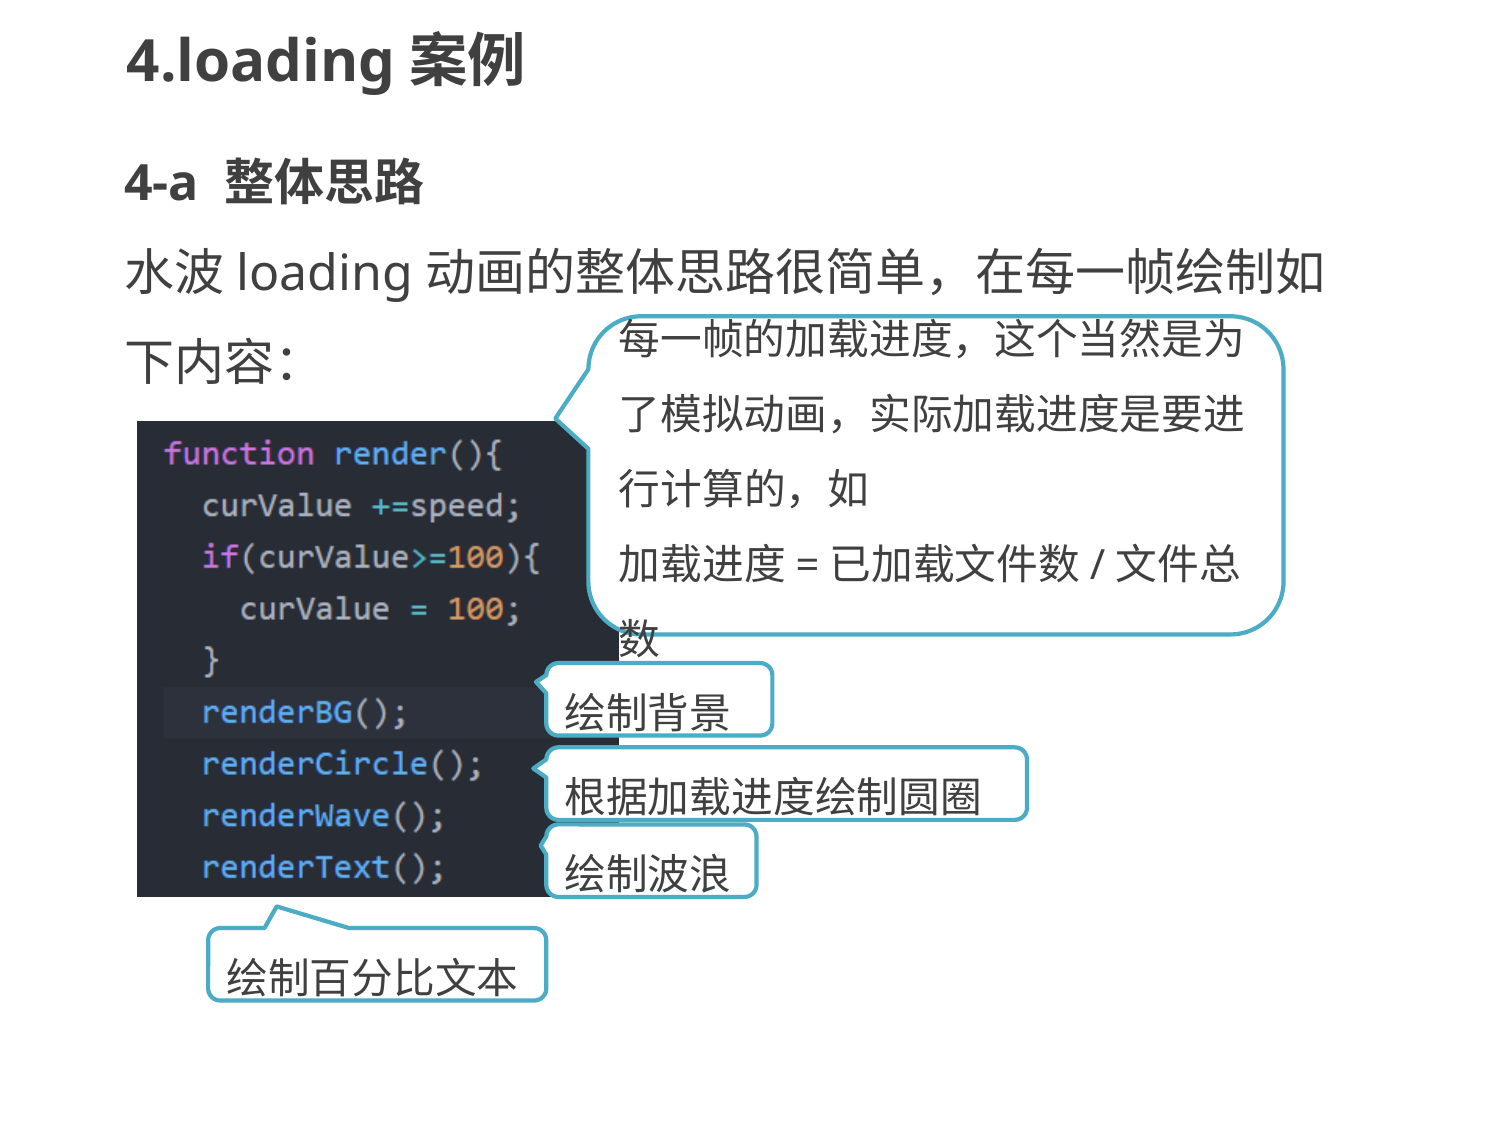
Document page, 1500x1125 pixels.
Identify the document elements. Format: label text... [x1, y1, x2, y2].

text_box 根据加载进度绘制圆圈 [622, 745, 1030, 822]
text_box 绘制波浪 [622, 822, 759, 900]
text_box 每一帧的加载进度，这个当然是为了模拟动画，实际加载进度是要进行计算的，如 加载进度=已加载文件数/文件总数 [553, 314, 1286, 637]
text_box 4.loading案例 [112, 16, 1388, 101]
text_box 4-a 整体思路 水波loading动画的整体思路很简单，在每一帧绘制如下内容： [109, 112, 1386, 398]
text_box 绘制百分比文本 [206, 906, 549, 1003]
picture [137, 421, 619, 898]
text_box 绘制背景 [622, 660, 775, 738]
